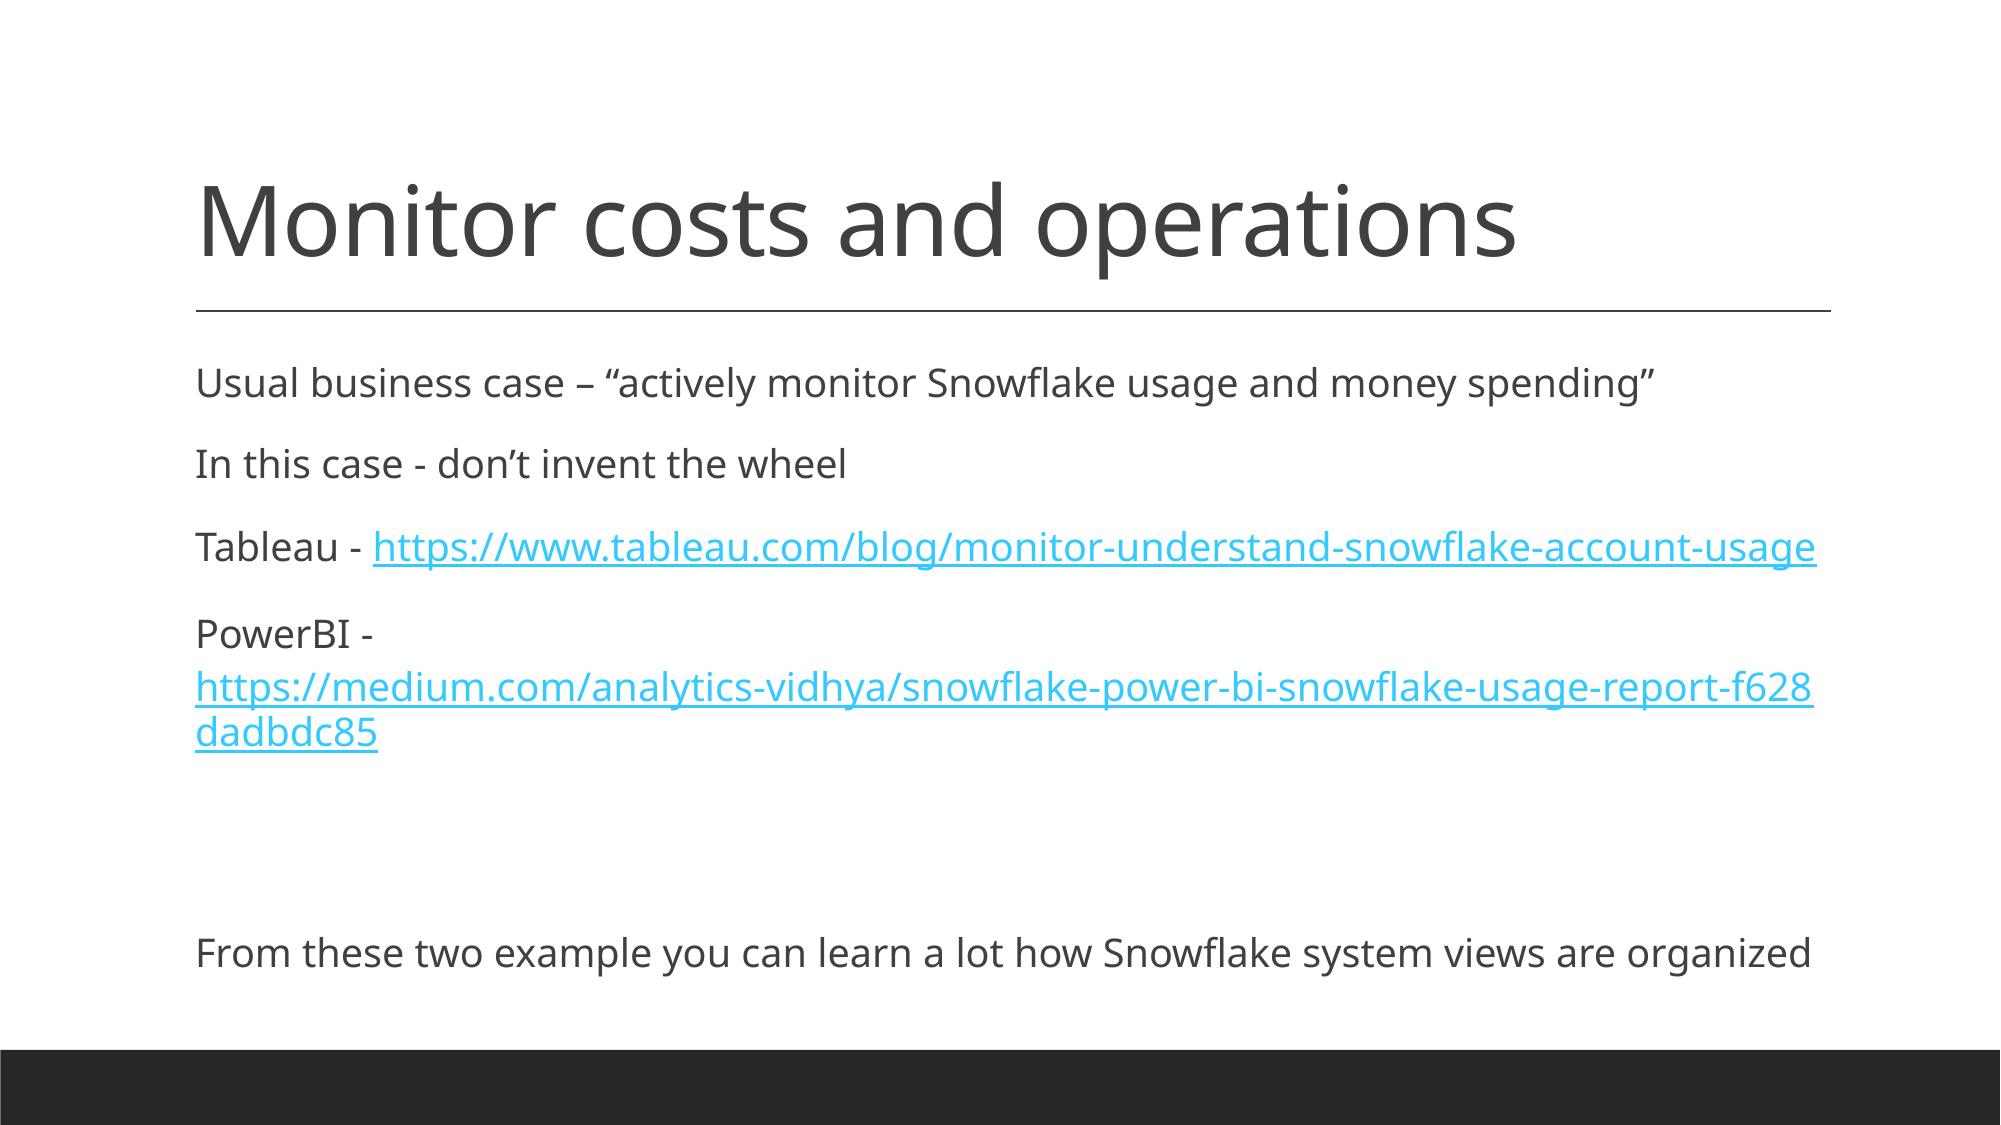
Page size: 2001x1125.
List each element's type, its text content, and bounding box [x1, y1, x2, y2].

title Monitor costs and operations [180, 47, 1830, 285]
list Usual business case – “actively monitor Snowflake usage and money spending” In this case - don’t invent the wheel Tableau - https://www.tableau.com/blog/monitor-understand-snowflake-account-usage PowerBI - https://medium.com/analytics-vidhya/snowflake-power-bi-snowflake-usage-report-f628dadbdc85 From these two example you can learn a lot how Snowflake system views are organized [180, 345, 1830, 963]
